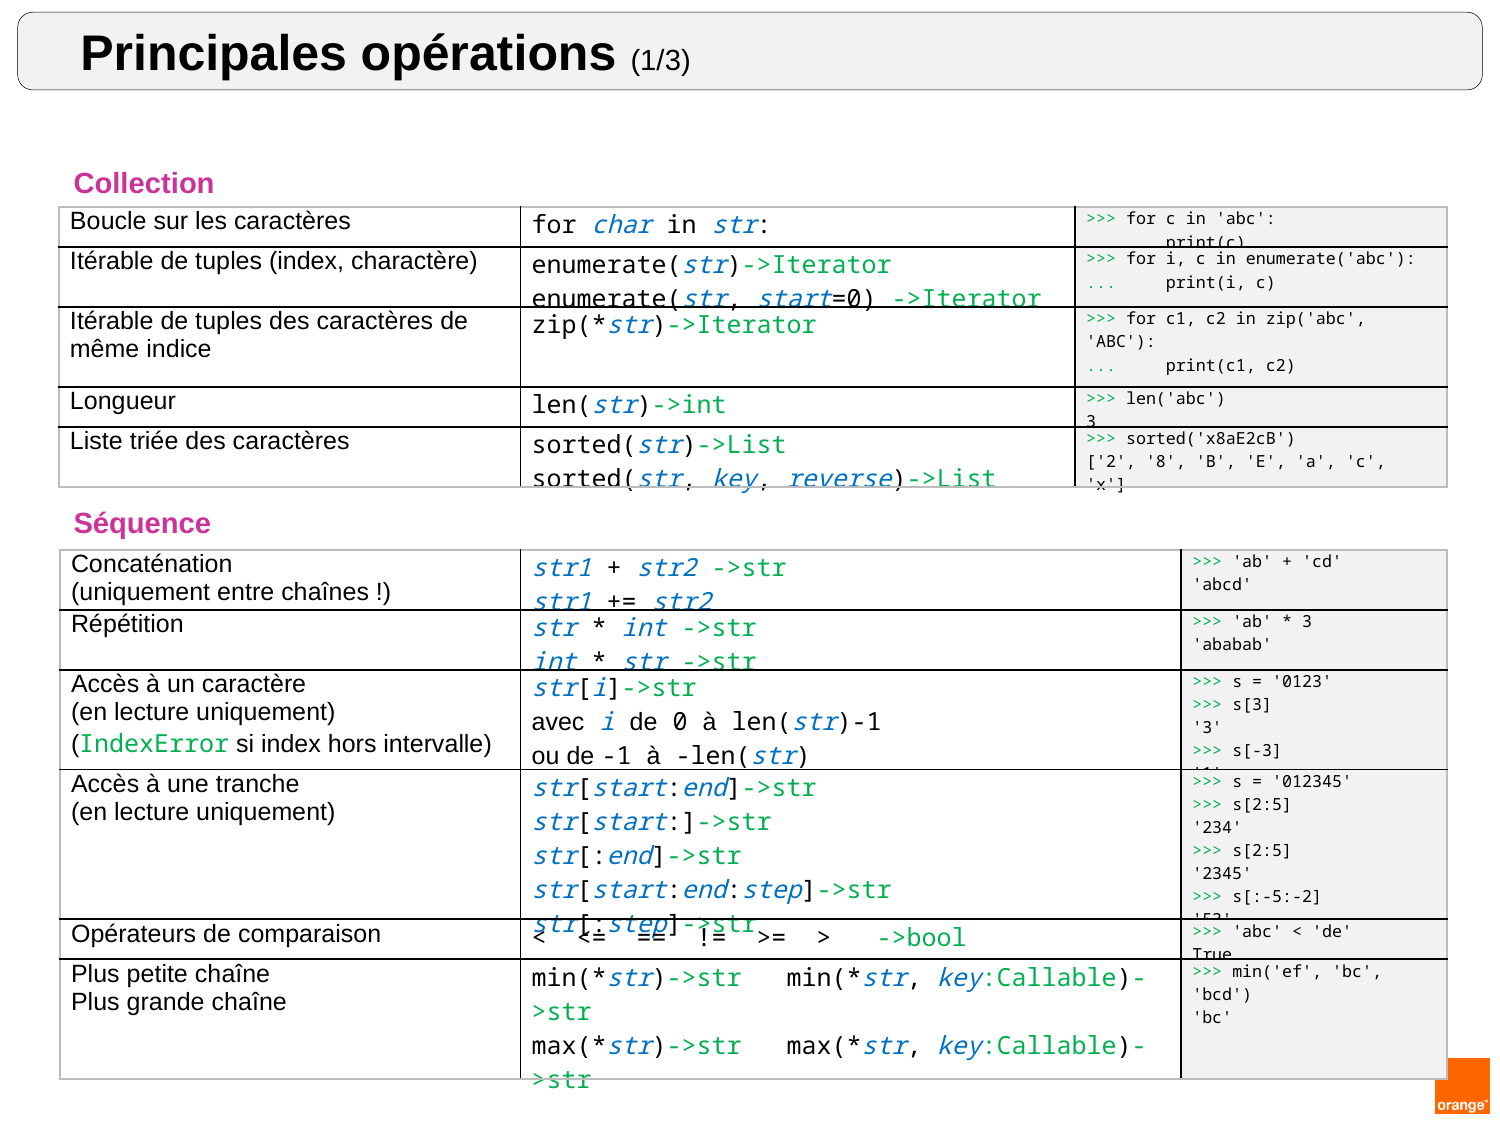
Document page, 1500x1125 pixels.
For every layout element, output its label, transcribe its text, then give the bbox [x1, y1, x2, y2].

table_cell >>> 'ab' * 3 'ababab' [1182, 611, 1446, 669]
table_cell Accès à une tranche (en lecture uniquement) [61, 770, 520, 918]
table_cell < <= == != >= > ->bool [521, 920, 1180, 958]
table_cell >>> len('abc') 3 [1076, 388, 1446, 426]
table_cell str * int ->str int * str ->str [521, 611, 1180, 669]
table_cell Itérable de tuples des caractères de même indice [60, 308, 520, 386]
table_cell >>> min('ef', 'bc', 'bcd') 'bc' [1182, 960, 1446, 1078]
table_cell >>> s = '012345' >>> s[2:5] '234' >>> s[2:5] '2345' >>> s[:-5:-2] '53' [1182, 770, 1446, 918]
table_cell sorted(str)->List sorted(str, key, reverse)->List [521, 428, 1074, 486]
table_cell Plus petite chaîne Plus grande chaîne [61, 960, 520, 1078]
text_box [15, 10, 1485, 93]
text_box Séquence [58, 496, 237, 547]
table_header str1 + str2 ->str str1 += str2 [521, 551, 1180, 609]
table_header Concaténation (uniquement entre chaînes !) [61, 551, 520, 609]
table_cell Répétition [61, 611, 520, 669]
table_cell Itérable de tuples (index, charactère) [60, 248, 520, 306]
table_cell >>> s = '0123' >>> s[3] '3' >>> s[-3] '1' [1182, 671, 1446, 769]
table_header Boucle sur les caractères [60, 208, 520, 246]
table_cell min(*str)->str min(*str, key:Callable)->str max(*str)->str max(*str, key:Callable)->str [521, 960, 1180, 1078]
table_cell Longueur [60, 388, 520, 426]
table_cell Accès à un caractère (en lecture uniquement) (IndexError si index hors intervalle) [61, 671, 520, 769]
table_cell Opérateurs de comparaison [61, 920, 520, 958]
text_box Principales opérations (1/3) [65, 13, 1441, 93]
table_cell >>> for i, c in enumerate('abc'): ... print(i, c) [1076, 248, 1446, 306]
table_cell >>> 'abc' < 'de' True [1182, 920, 1446, 958]
table_cell str[i]->str avec i de 0 à len(str)-1 ou de -1 à -len(str) [521, 671, 1180, 769]
table_cell str[start:end]->str str[start:]->str str[:end]->str str[start:end:step]->str str[:step]->str [521, 770, 1180, 918]
table_cell len(str)->int [521, 388, 1074, 426]
table_cell >>> for c1, c2 in zip('abc', 'ABC'): ... print(c1, c2) [1076, 308, 1446, 386]
table_header >>> 'ab' + 'cd' 'abcd' [1182, 551, 1446, 609]
table_cell Liste triée des caractères [60, 428, 520, 486]
picture [1435, 1058, 1490, 1114]
text_box Collection [58, 156, 242, 206]
table_cell zip(*str)->Iterator [521, 308, 1074, 386]
table_cell >>> sorted('x8aE2cB') ['2', '8', 'B', 'E', 'a', 'c', 'x'] [1076, 428, 1446, 486]
table_header for char in str: [521, 208, 1074, 246]
table_header >>> for c in 'abc': ... print(c) [1076, 208, 1446, 246]
table_cell enumerate(str)->Iterator enumerate(str, start=0) ->Iterator [521, 248, 1074, 306]
